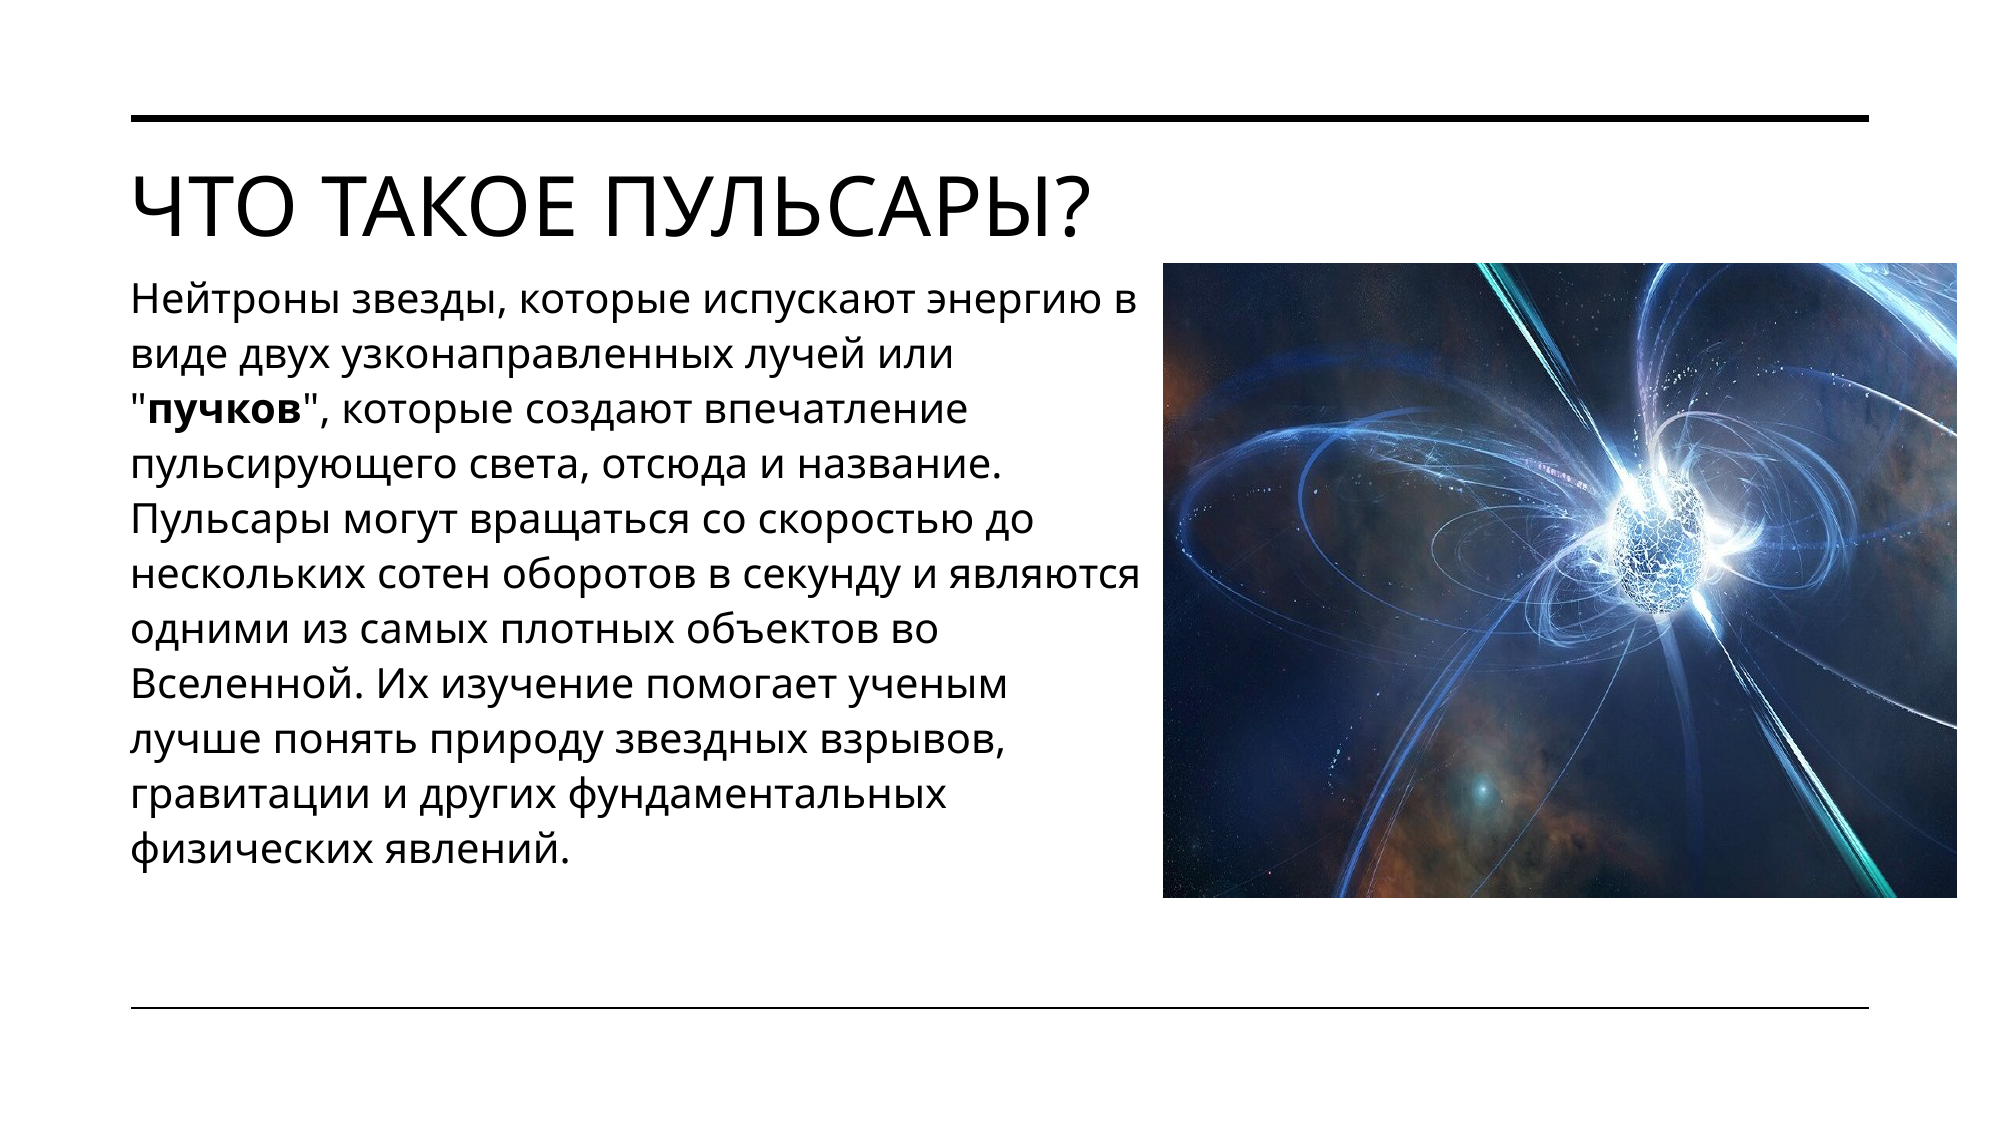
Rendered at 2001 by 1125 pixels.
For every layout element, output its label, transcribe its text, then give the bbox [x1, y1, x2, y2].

list Нейтроны звезды, которые испускают энергию в виде двух узконаправленных лучей или "пучков", которые создают впечатление пульсирующего света, отсюда и название. Пульсары могут вращаться со скоростью до нескольких сотен оборотов в секунду и являются одними из самых плотных объектов во Вселенной. Их изучение помогает ученым лучше понять природу звездных взрывов, гравитации и других фундаментальных физических явлений. [114, 258, 1163, 978]
title ЧТО ТАКОЕ ПУЛЬСАРЫ? [114, 145, 1869, 263]
picture [1162, 263, 1957, 898]
